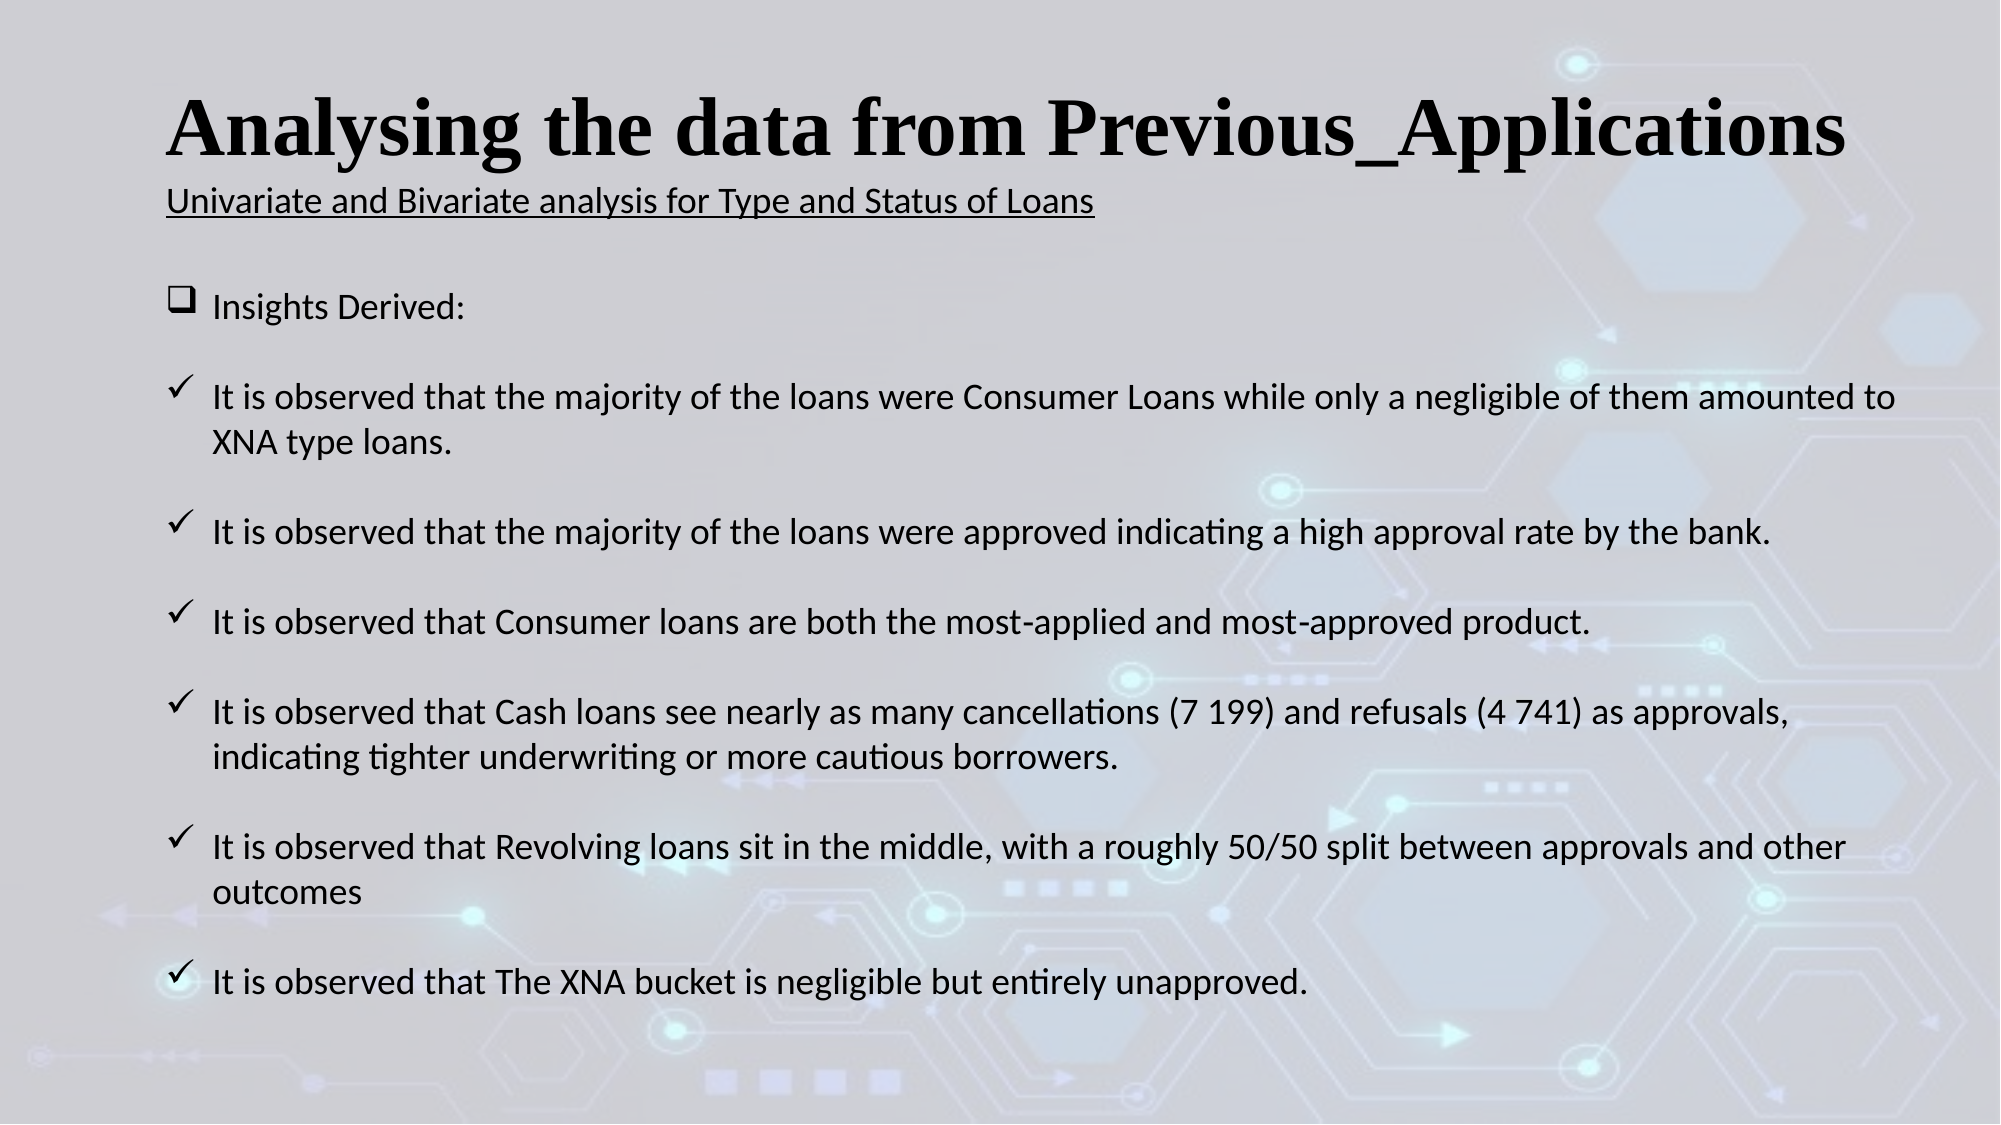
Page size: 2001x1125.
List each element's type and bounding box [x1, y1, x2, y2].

list [0, 0, 2000, 1124]
